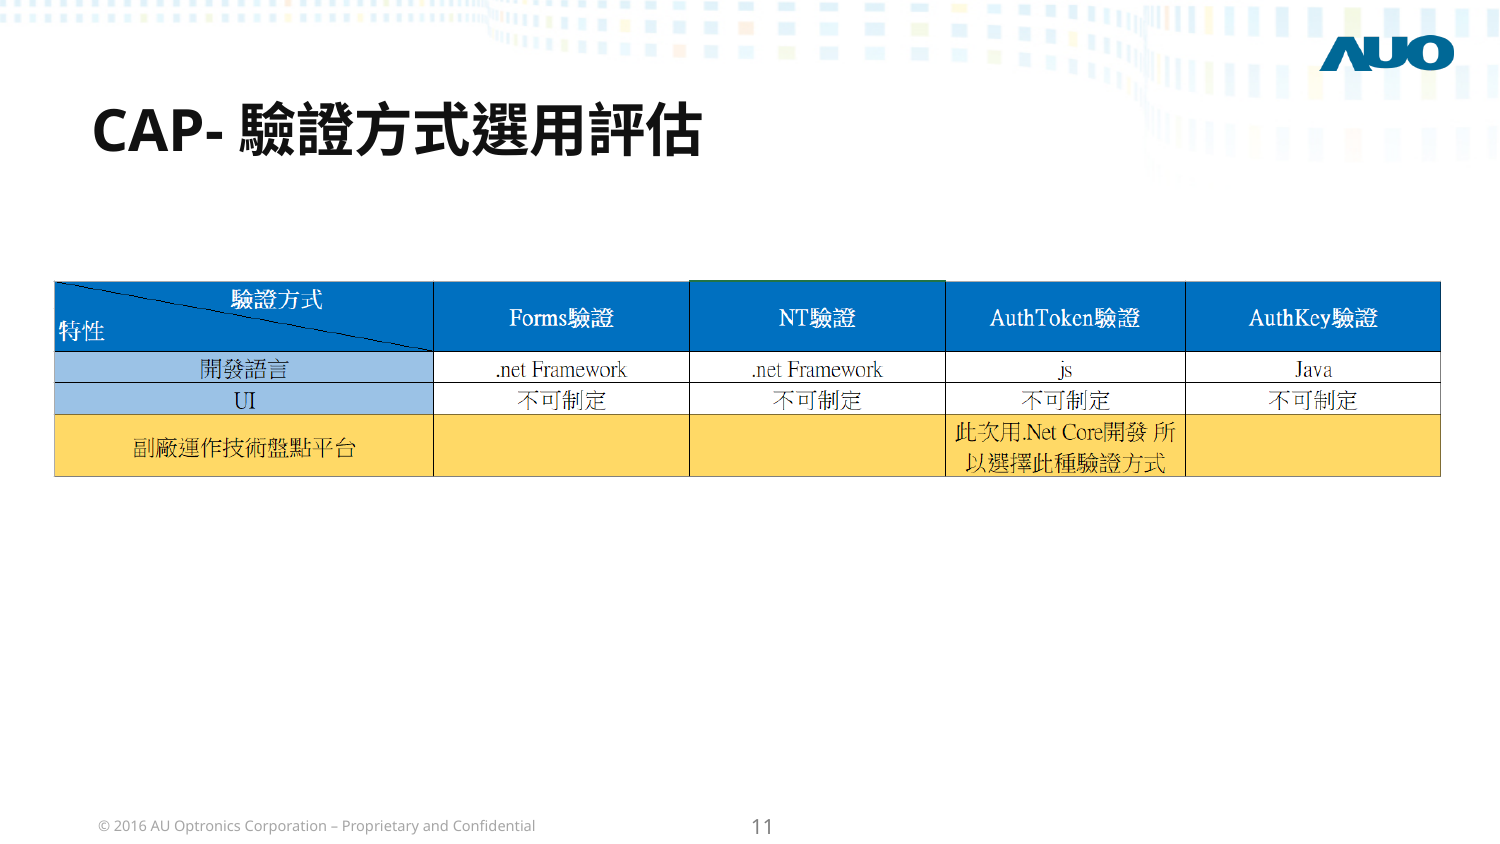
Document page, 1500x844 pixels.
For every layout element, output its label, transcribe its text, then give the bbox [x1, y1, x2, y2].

title CAP-驗證方式選用評估 [76, 84, 1341, 226]
picture [0, 0, 1500, 844]
